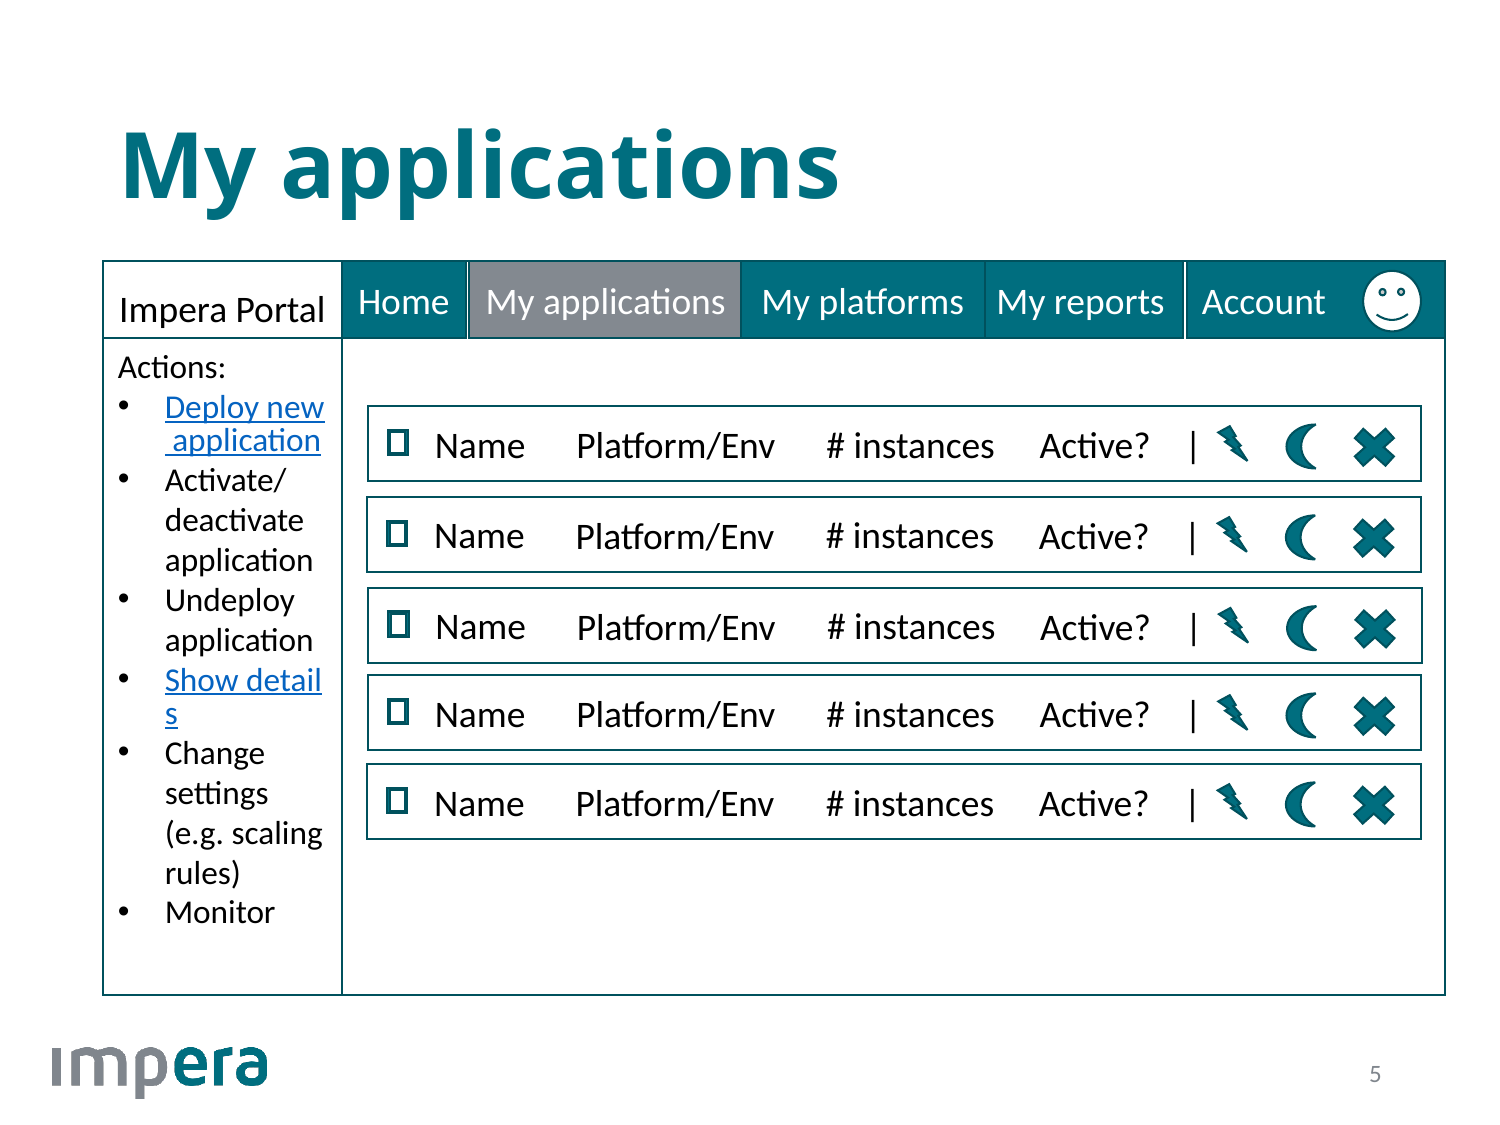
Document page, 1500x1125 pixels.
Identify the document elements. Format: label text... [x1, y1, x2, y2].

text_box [367, 496, 1421, 572]
title My applications [103, 59, 1397, 260]
text_box [1362, 269, 1423, 333]
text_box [367, 763, 1421, 839]
text_box My applications [468, 260, 740, 339]
text_box Impera Portal [104, 277, 341, 337]
text_box [343, 260, 1446, 996]
text_box Home [341, 260, 467, 339]
text_box My reports [986, 260, 1184, 339]
picture [52, 1047, 267, 1099]
text_box Actions: Deploy new application Activate/deactivate application Undeploy application Show details Change settings (e.g. scaling rules) Monitor [102, 337, 343, 996]
text_box My platforms [740, 260, 986, 339]
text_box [367, 406, 1422, 482]
text_box [102, 260, 341, 337]
slide_number 5 [1059, 1042, 1397, 1103]
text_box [367, 674, 1422, 750]
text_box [368, 587, 1423, 663]
